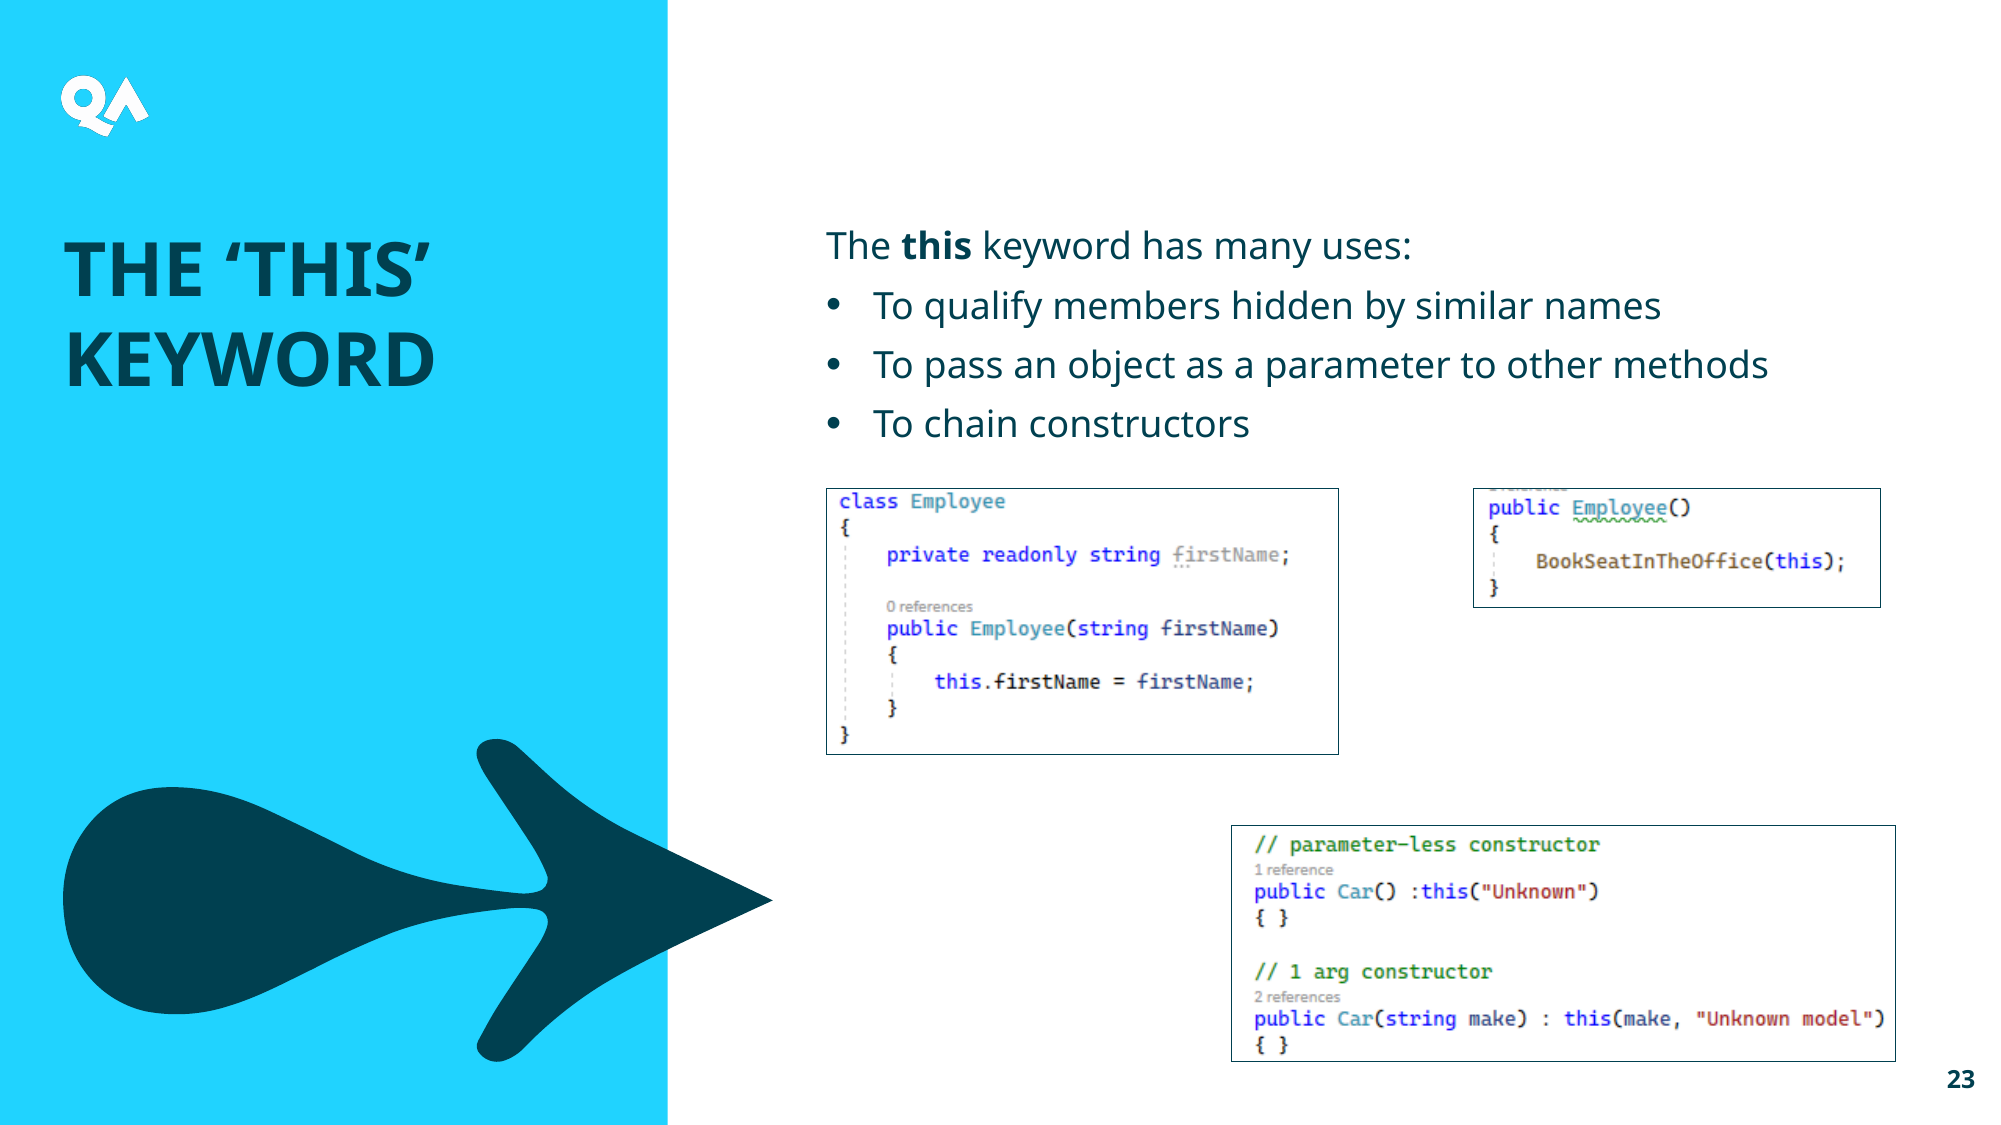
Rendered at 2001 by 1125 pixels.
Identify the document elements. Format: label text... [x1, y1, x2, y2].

picture [1475, 490, 1879, 606]
list The this keyword has many uses: To qualify members hidden by similar names To pass an object as a parameter to other methods To chain constructors [826, 221, 1937, 1062]
picture [828, 490, 1337, 753]
picture [44, 61, 166, 148]
slide_number 23 [1846, 1068, 1976, 1098]
picture [1233, 827, 1894, 1060]
list The ‘this’ keyword [63, 221, 628, 673]
